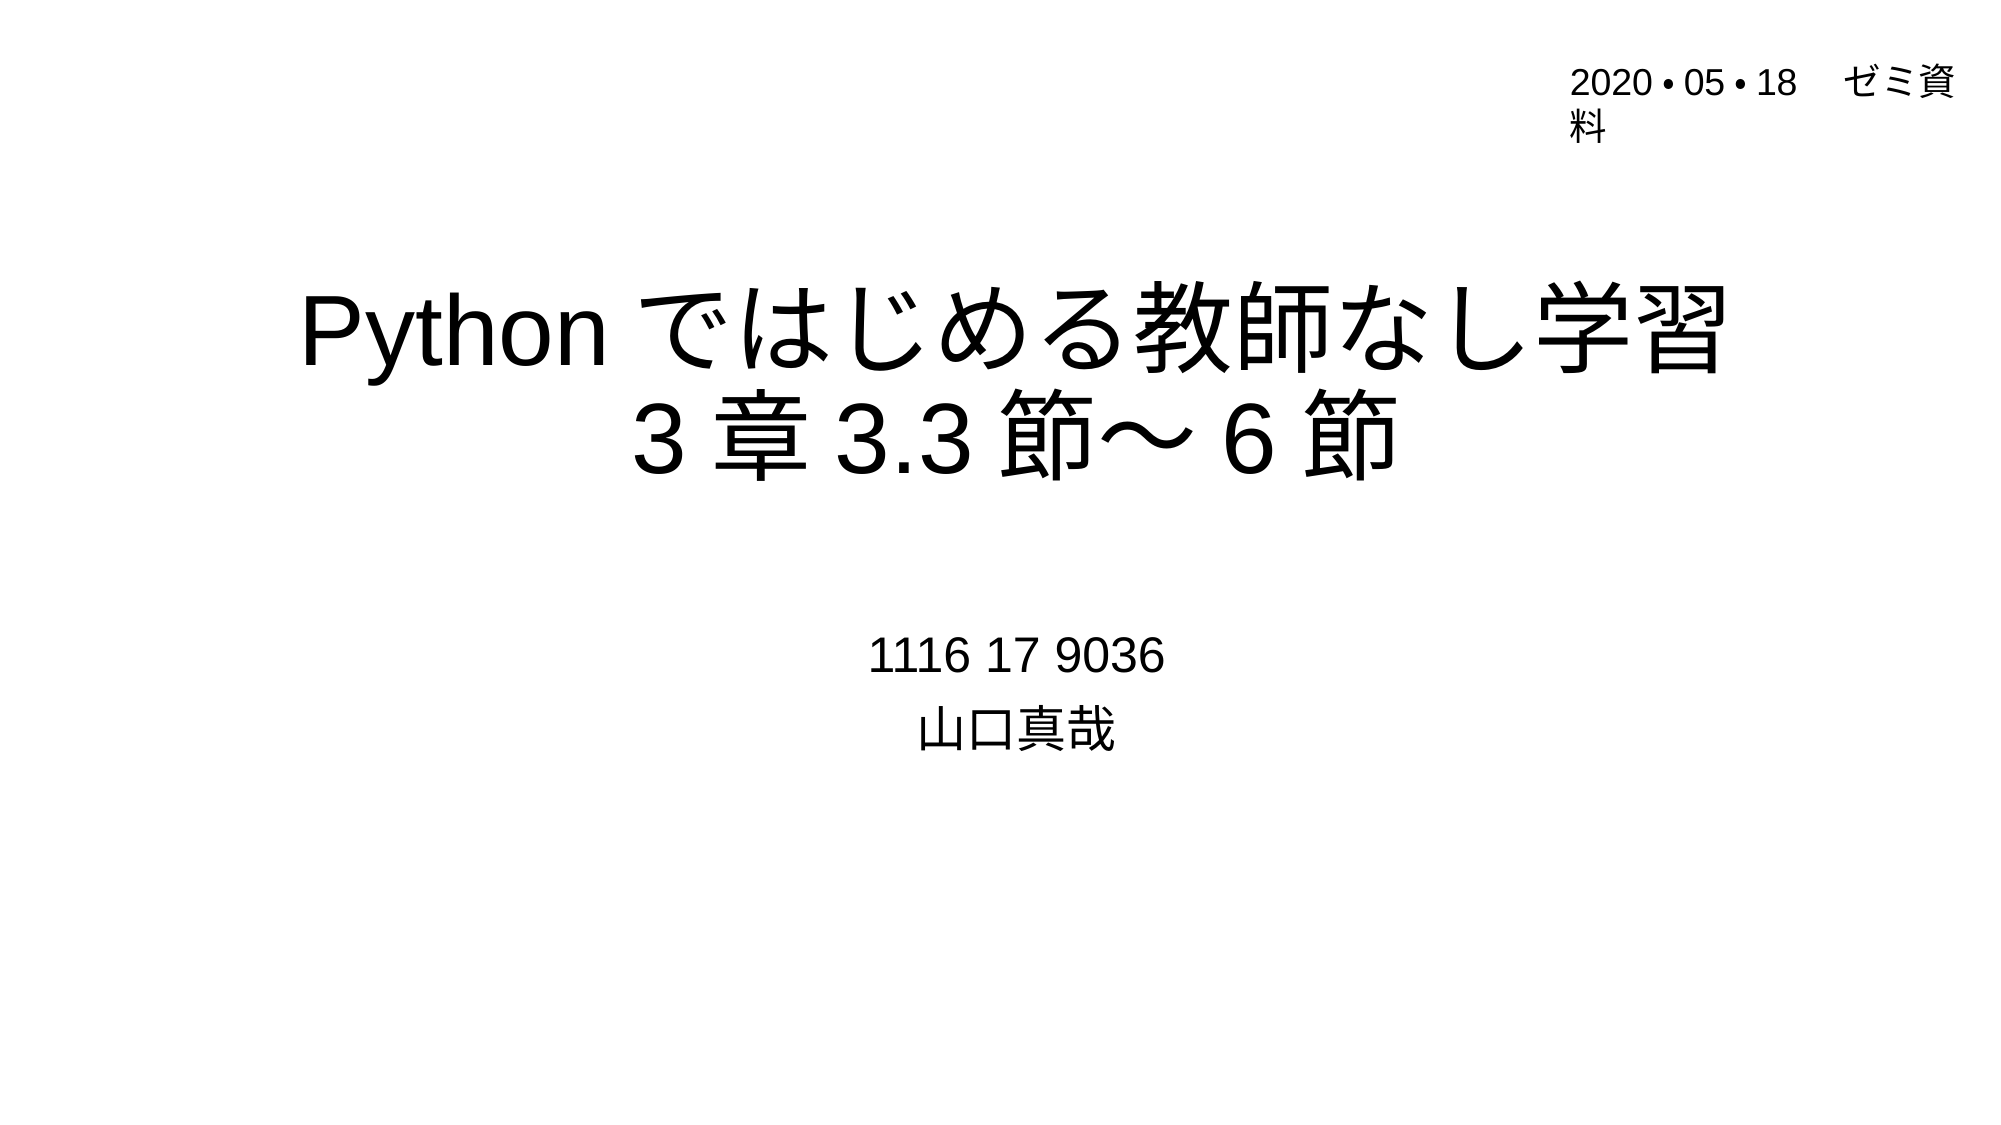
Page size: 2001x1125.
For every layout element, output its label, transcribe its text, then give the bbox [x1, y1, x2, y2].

subtitle 1116 17 9036 山口真哉 [639, 622, 1394, 894]
title Pythonではじめる教師なし学習 3章3.3節～6節 [266, 202, 1767, 503]
text_box 2020・05・18 ゼミ資料 [1555, 50, 1978, 156]
